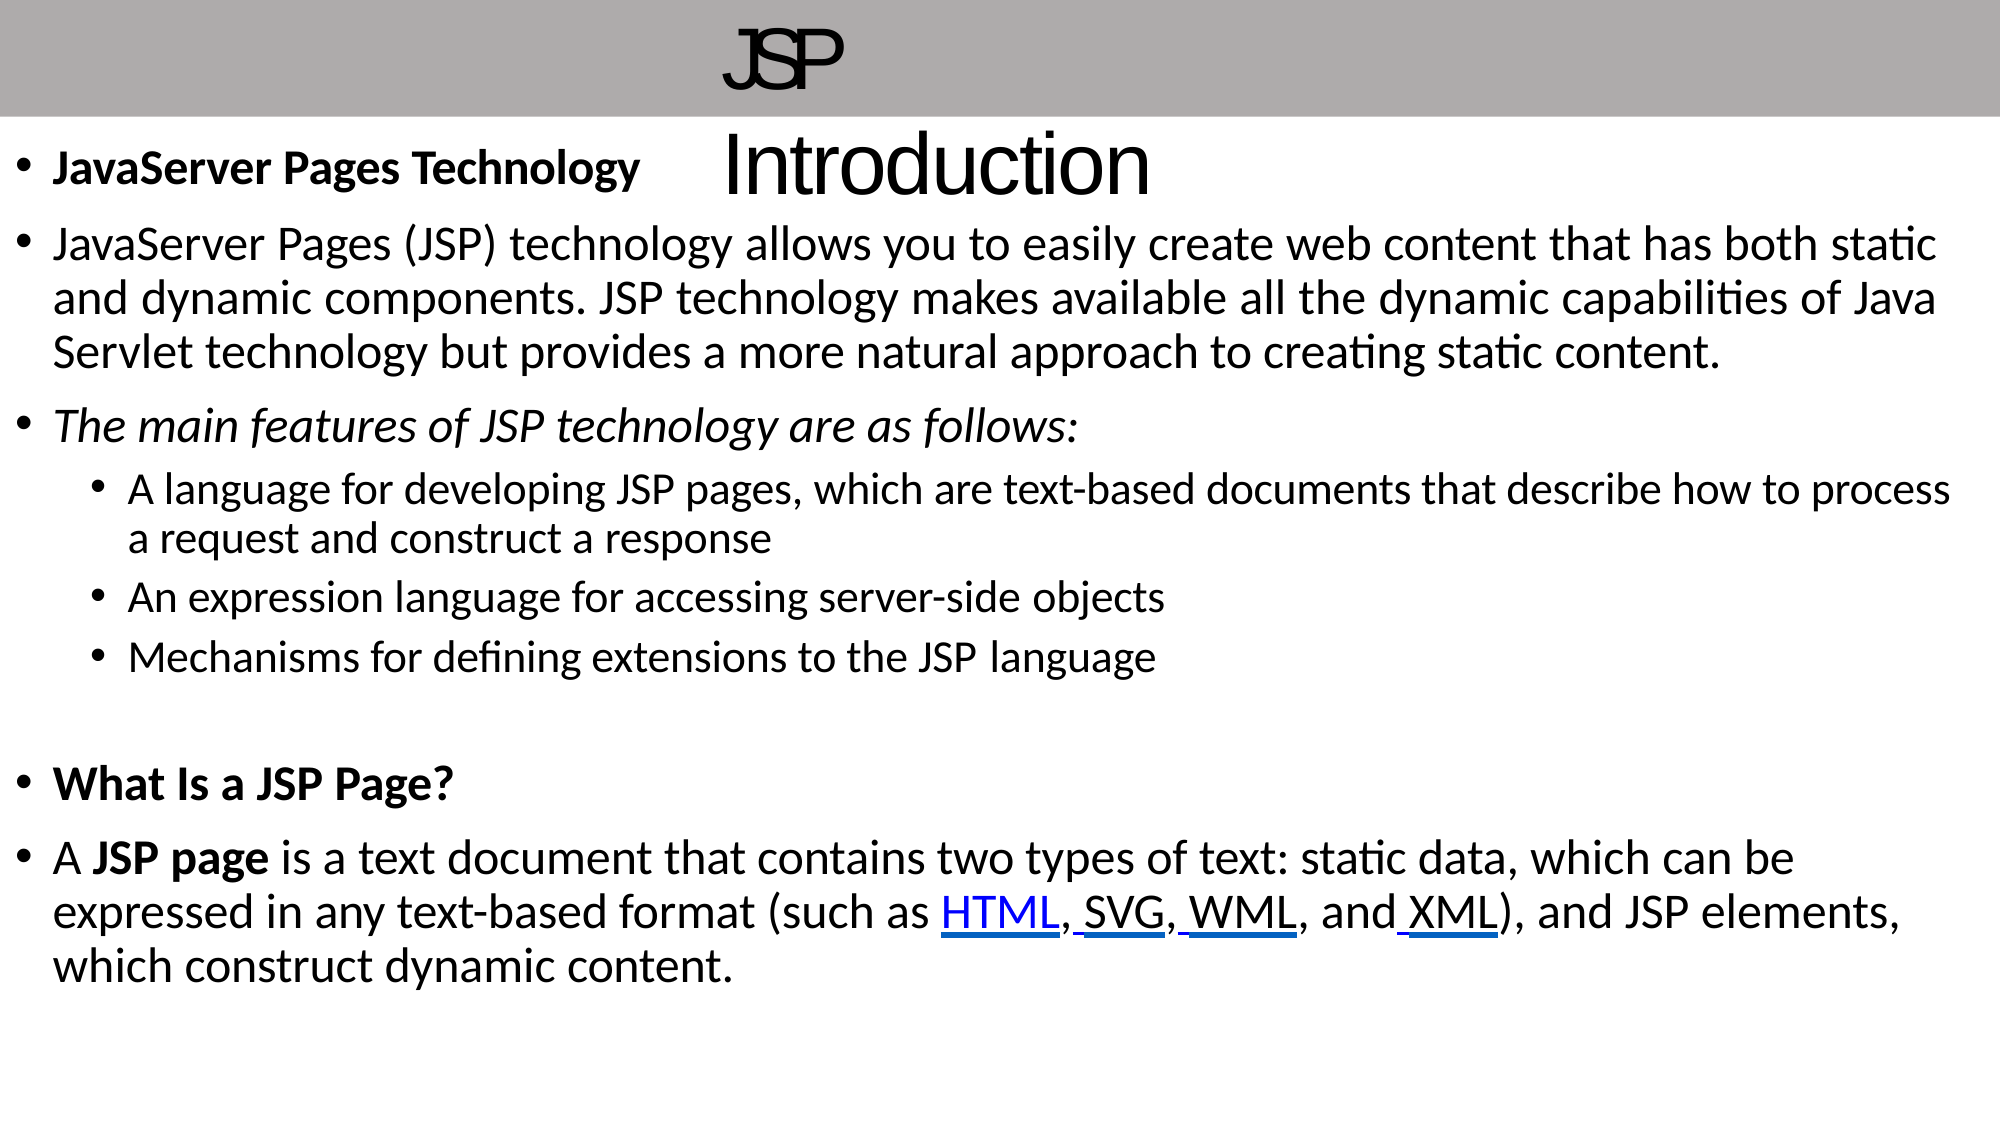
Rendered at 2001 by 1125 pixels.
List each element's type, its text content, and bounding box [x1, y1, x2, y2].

text_box JavaServer Pages Technology JavaServer Pages (JSP) technology allows you to easily create web content that has both static and dynamic components. JSP technology makes available all the dynamic capabilities of Java Servlet technology but provides a more natural approach to creating static content. The main features of JSP technology are as follows: A language for developing JSP pages, which are text-based documents that describe how to process a request and construct a response An expression language for accessing server-side objects Mechanisms for defining extensions to the JSP language What Is a JSP Page? A JSP page is a text document that contains two types of text: static data, which can be expressed in any text-based format (such as HTML, SVG, WML, and XML), and JSP elements, which construct dynamic content. [12, 117, 1976, 994]
text_box [0, 0, 719, 117]
text_box [1282, 0, 2000, 117]
title JSP Introduction [719, 0, 1282, 117]
